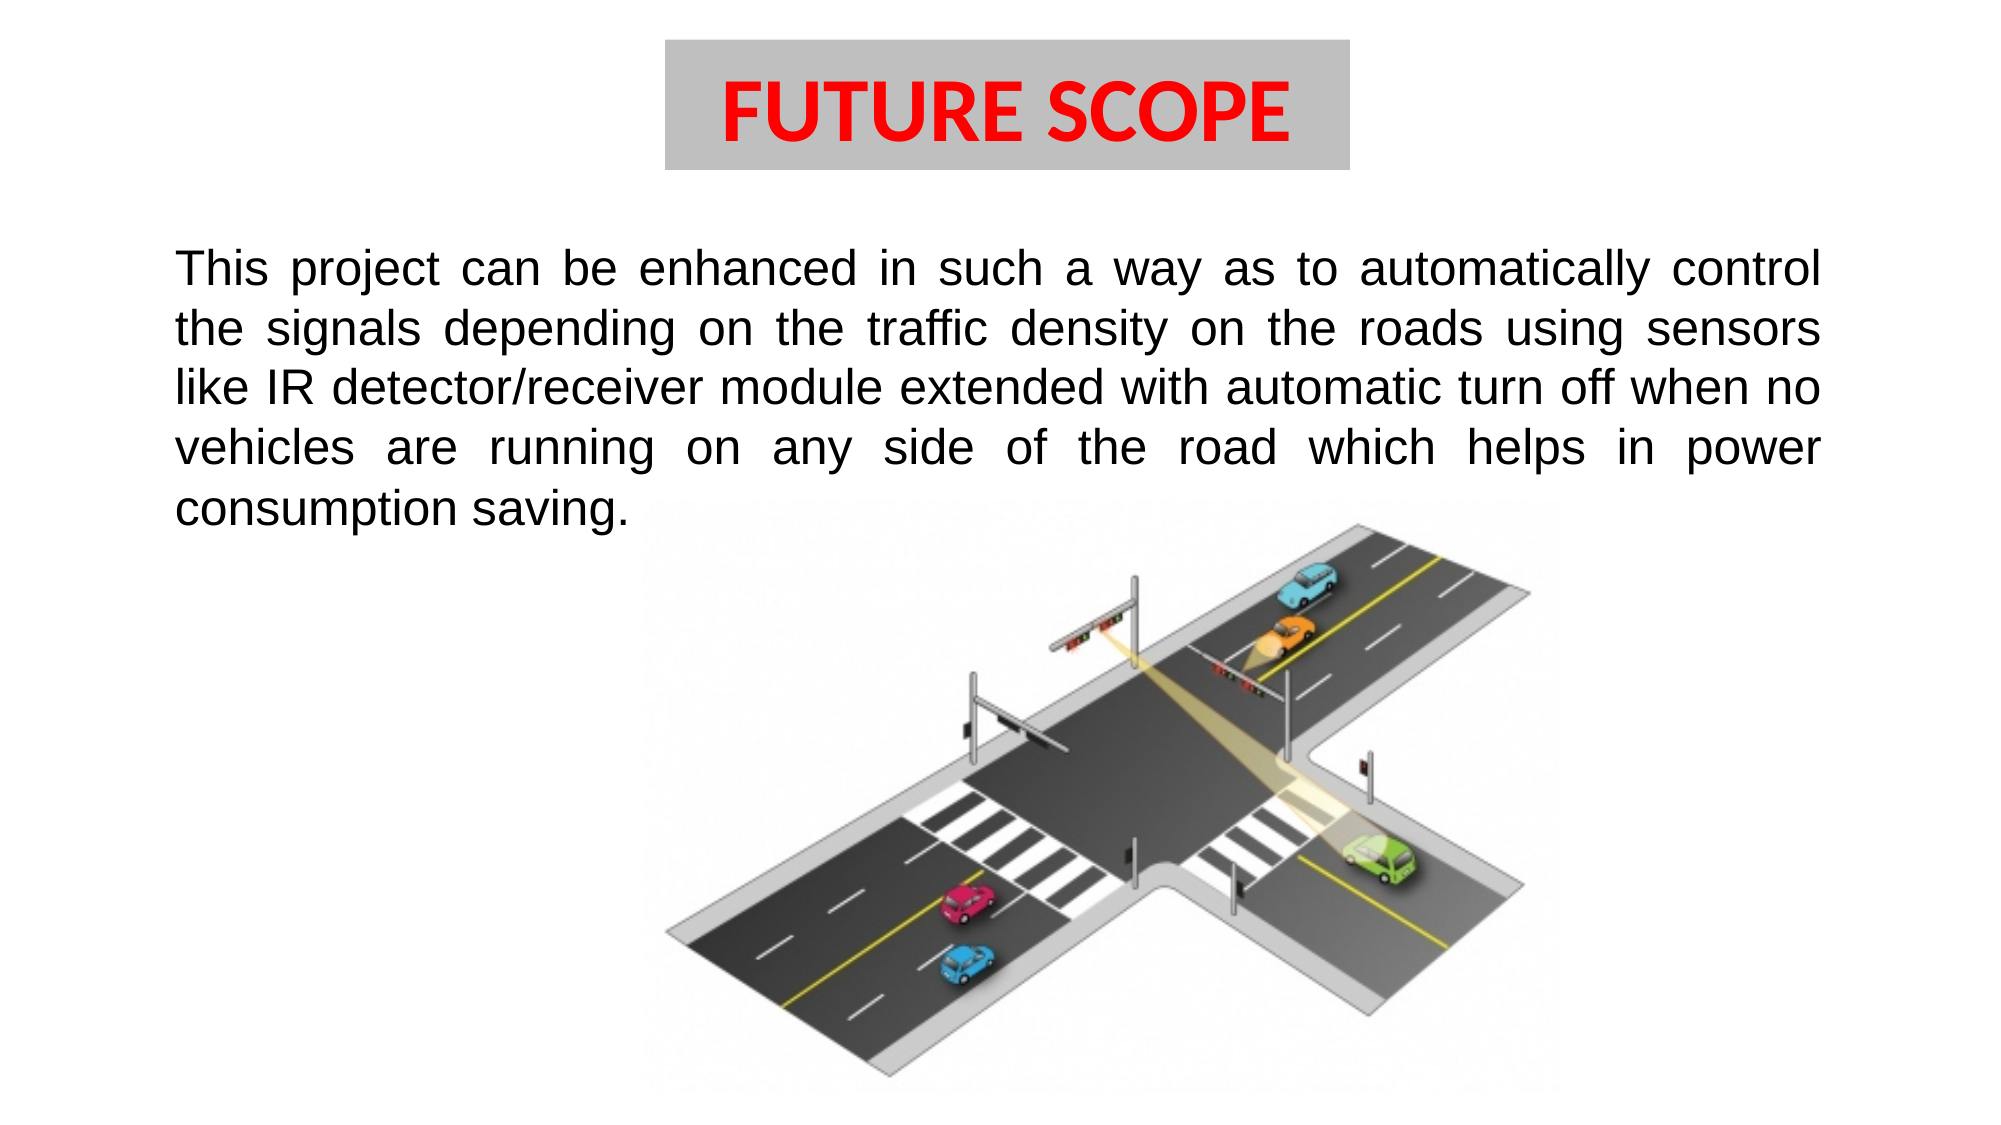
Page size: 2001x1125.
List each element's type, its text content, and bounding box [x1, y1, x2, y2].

picture [642, 500, 1563, 1093]
subtitle This project can be enhanced in such a way as to automatically control the signals depending on the traffic density on the roads using sensors like IR detector/receiver module extended with automatic turn off when no vehicles are running on any side of the road which helps in power consumption saving. [159, 227, 1838, 1013]
title FUTURE SCOPE [665, 39, 1350, 170]
